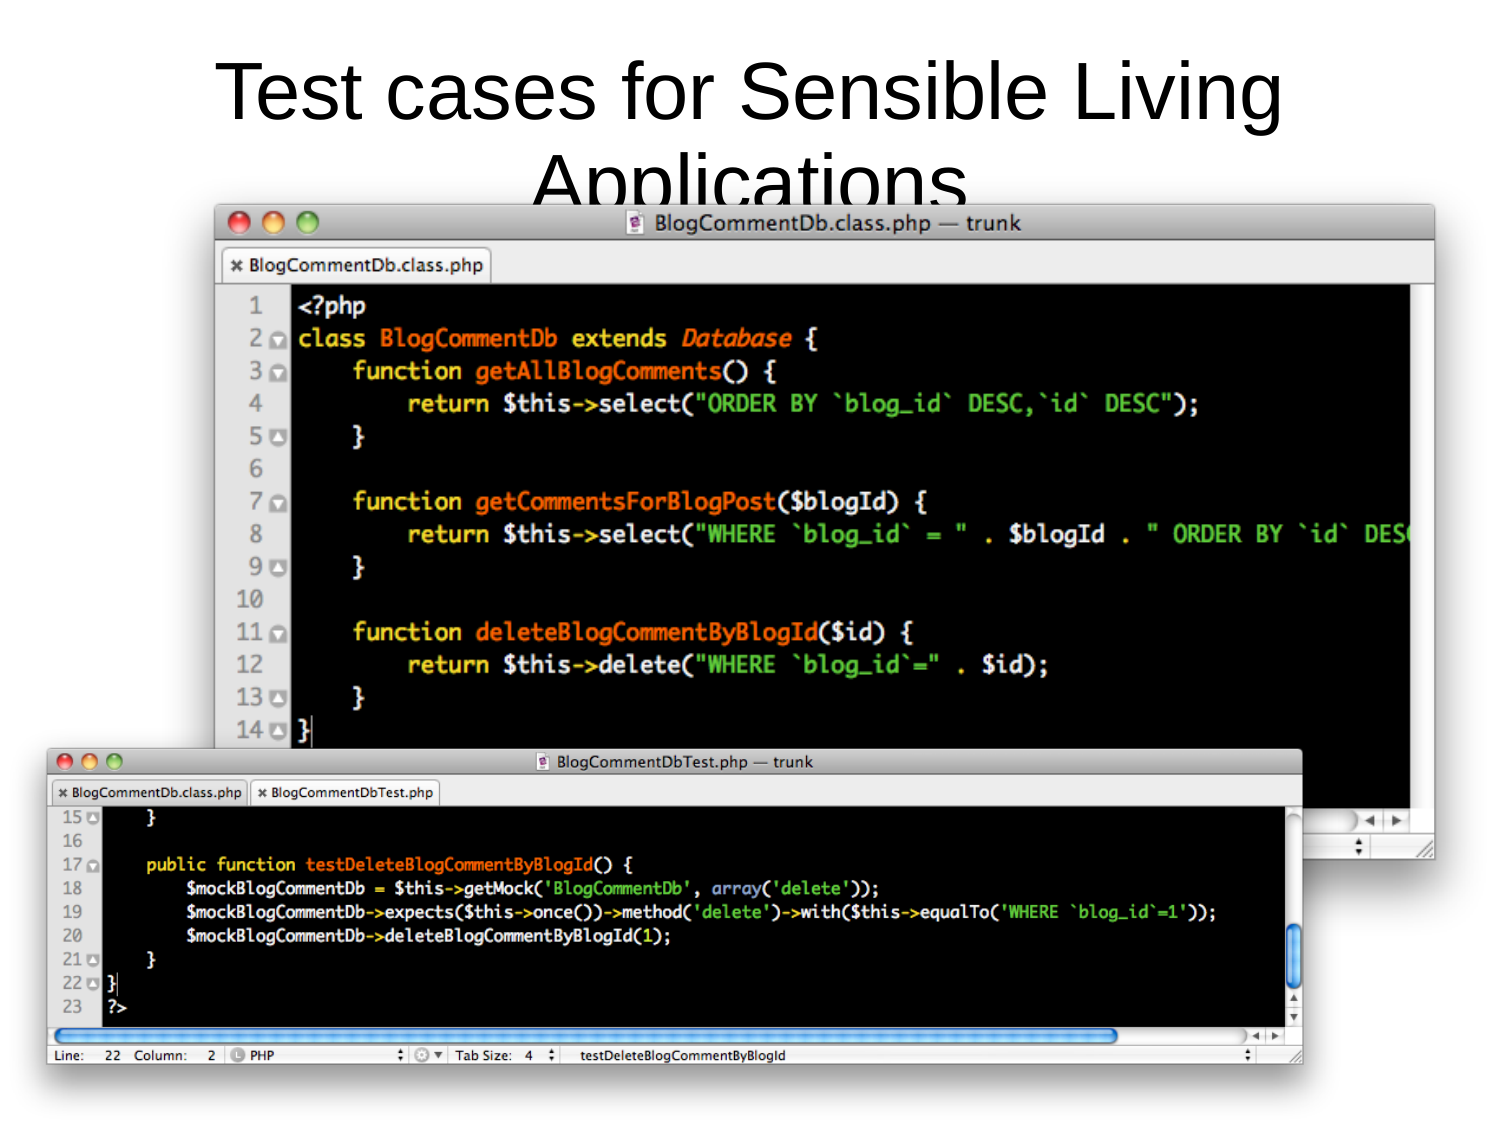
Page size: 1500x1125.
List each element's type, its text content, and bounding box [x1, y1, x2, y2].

title Test cases for Sensible Living Applications [75, 45, 1425, 233]
picture [0, 164, 1500, 1125]
